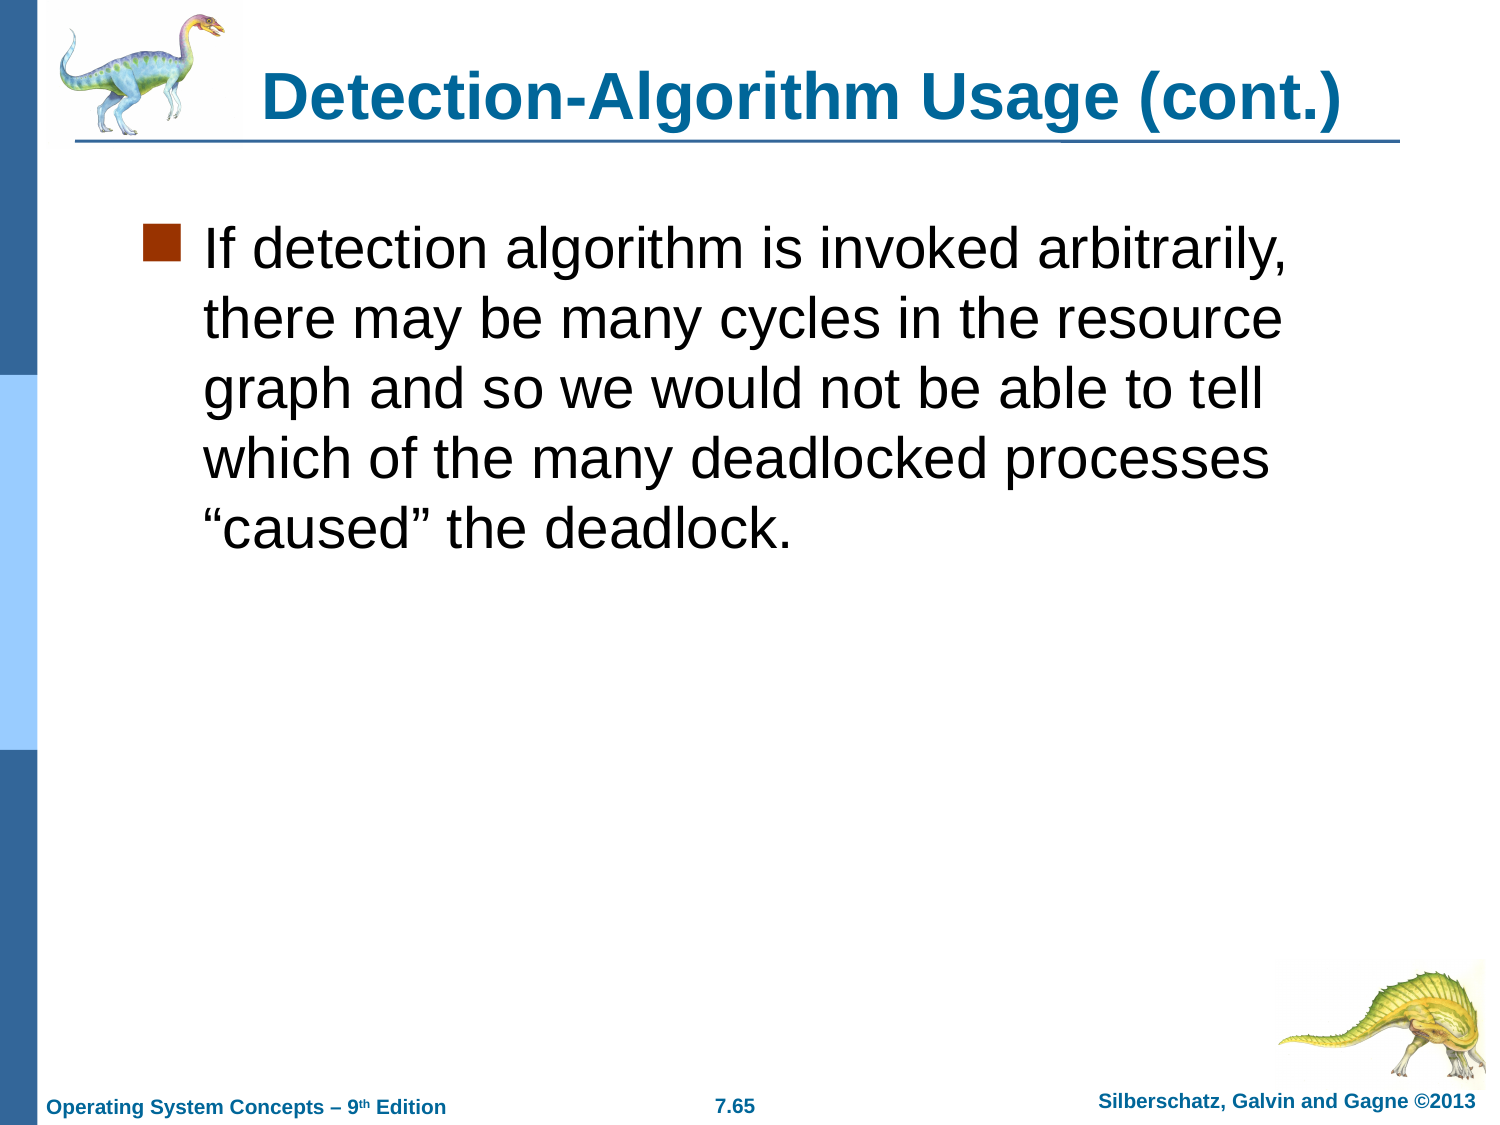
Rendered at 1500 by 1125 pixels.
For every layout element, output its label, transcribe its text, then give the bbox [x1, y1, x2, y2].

title Detection-Algorithm Usage (cont.) [180, 45, 1425, 141]
picture [46, 0, 243, 149]
picture [1275, 959, 1486, 1090]
list If detection algorithm is invoked arbitrarily, there may be many cycles in the resource graph and so we would not be able to tell which of the many deadlocked processes “caused” the deadlock. [132, 202, 1398, 946]
